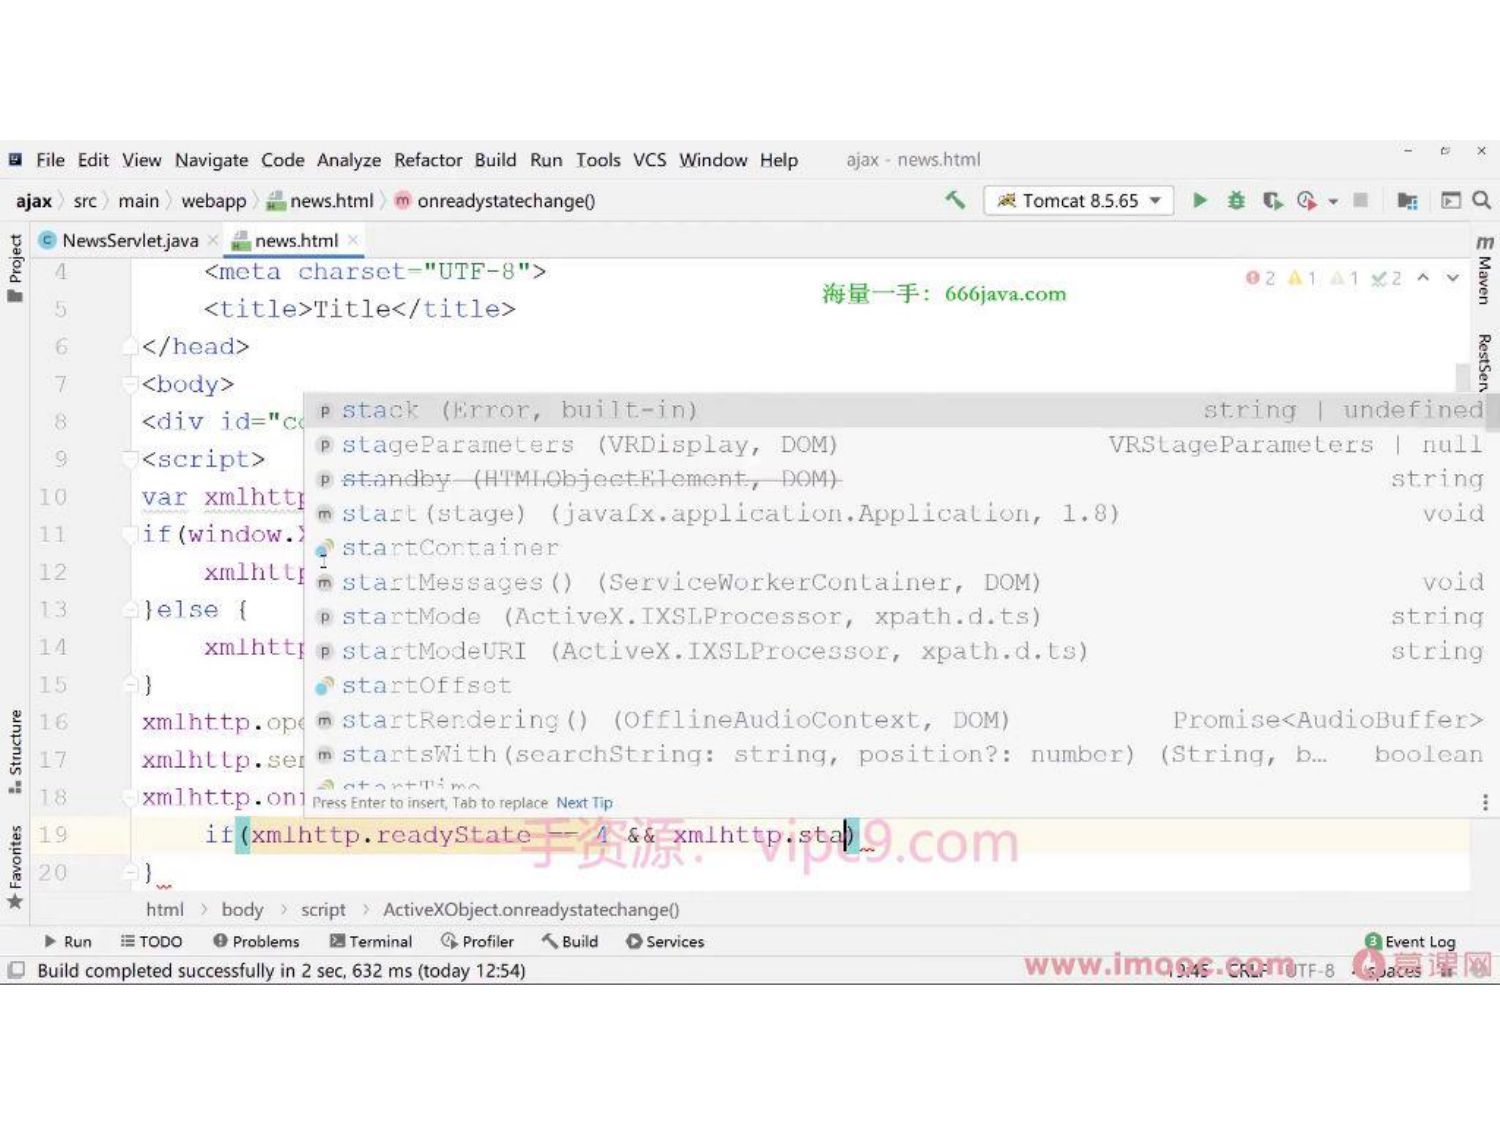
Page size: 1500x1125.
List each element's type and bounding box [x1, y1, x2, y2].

picture [0, 140, 1500, 985]
